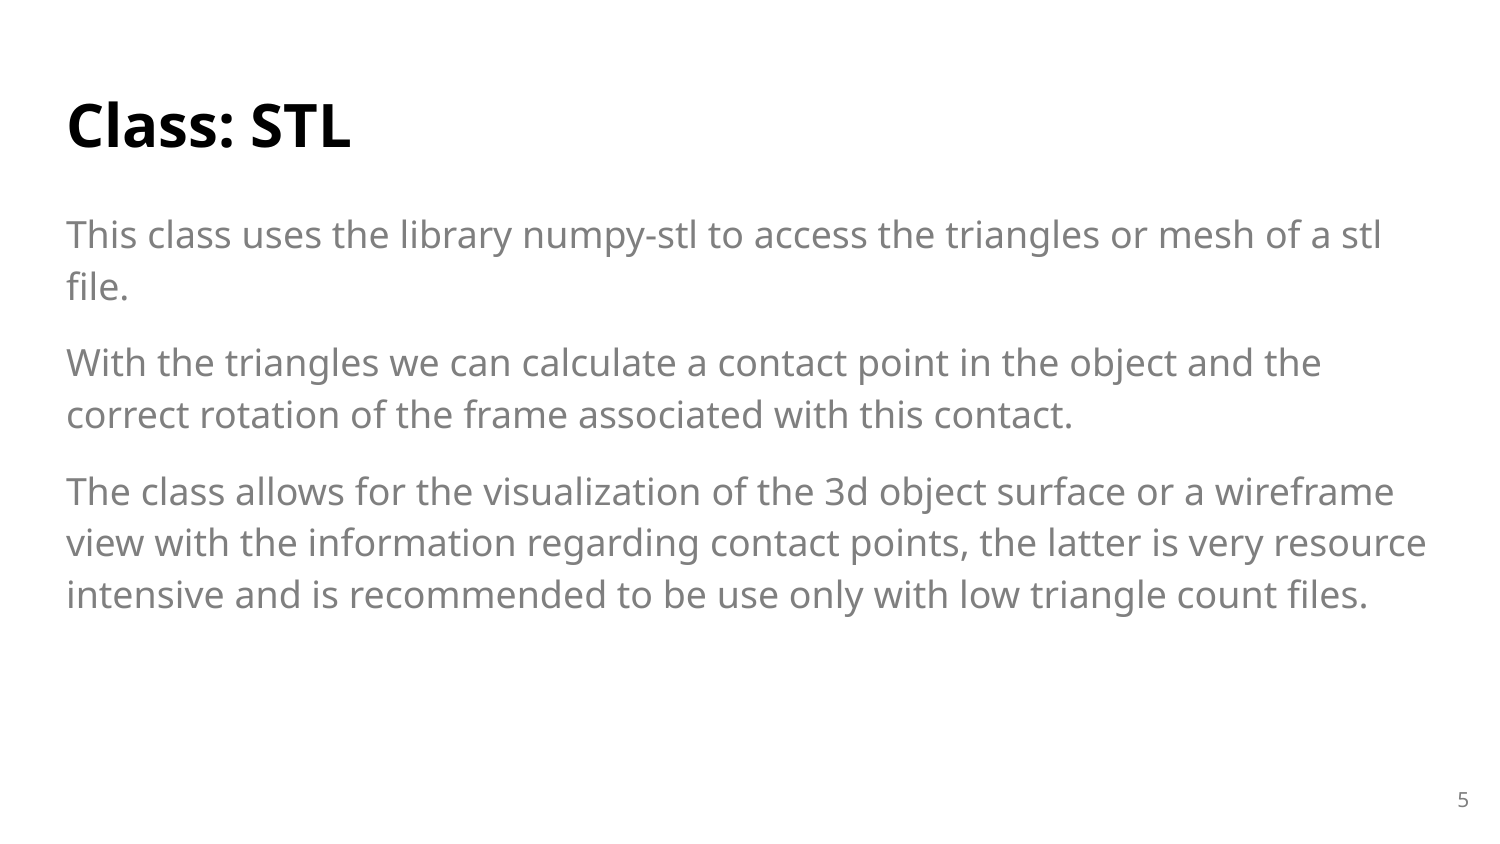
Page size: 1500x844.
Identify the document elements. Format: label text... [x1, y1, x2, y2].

list This class uses the library numpy-stl to access the triangles or mesh of a stl file. With the triangles we can calculate a contact point in the object and the correct rotation of the frame associated with this contact. The class allows for the visualization of the 3d object surface or a wireframe view with the information regarding contact points, the latter is very resource intensive and is recommended to be use only with low triangle count files. [51, 189, 1449, 750]
title Class: STL [51, 72, 1449, 176]
slide_number 5 [1394, 769, 1484, 834]
